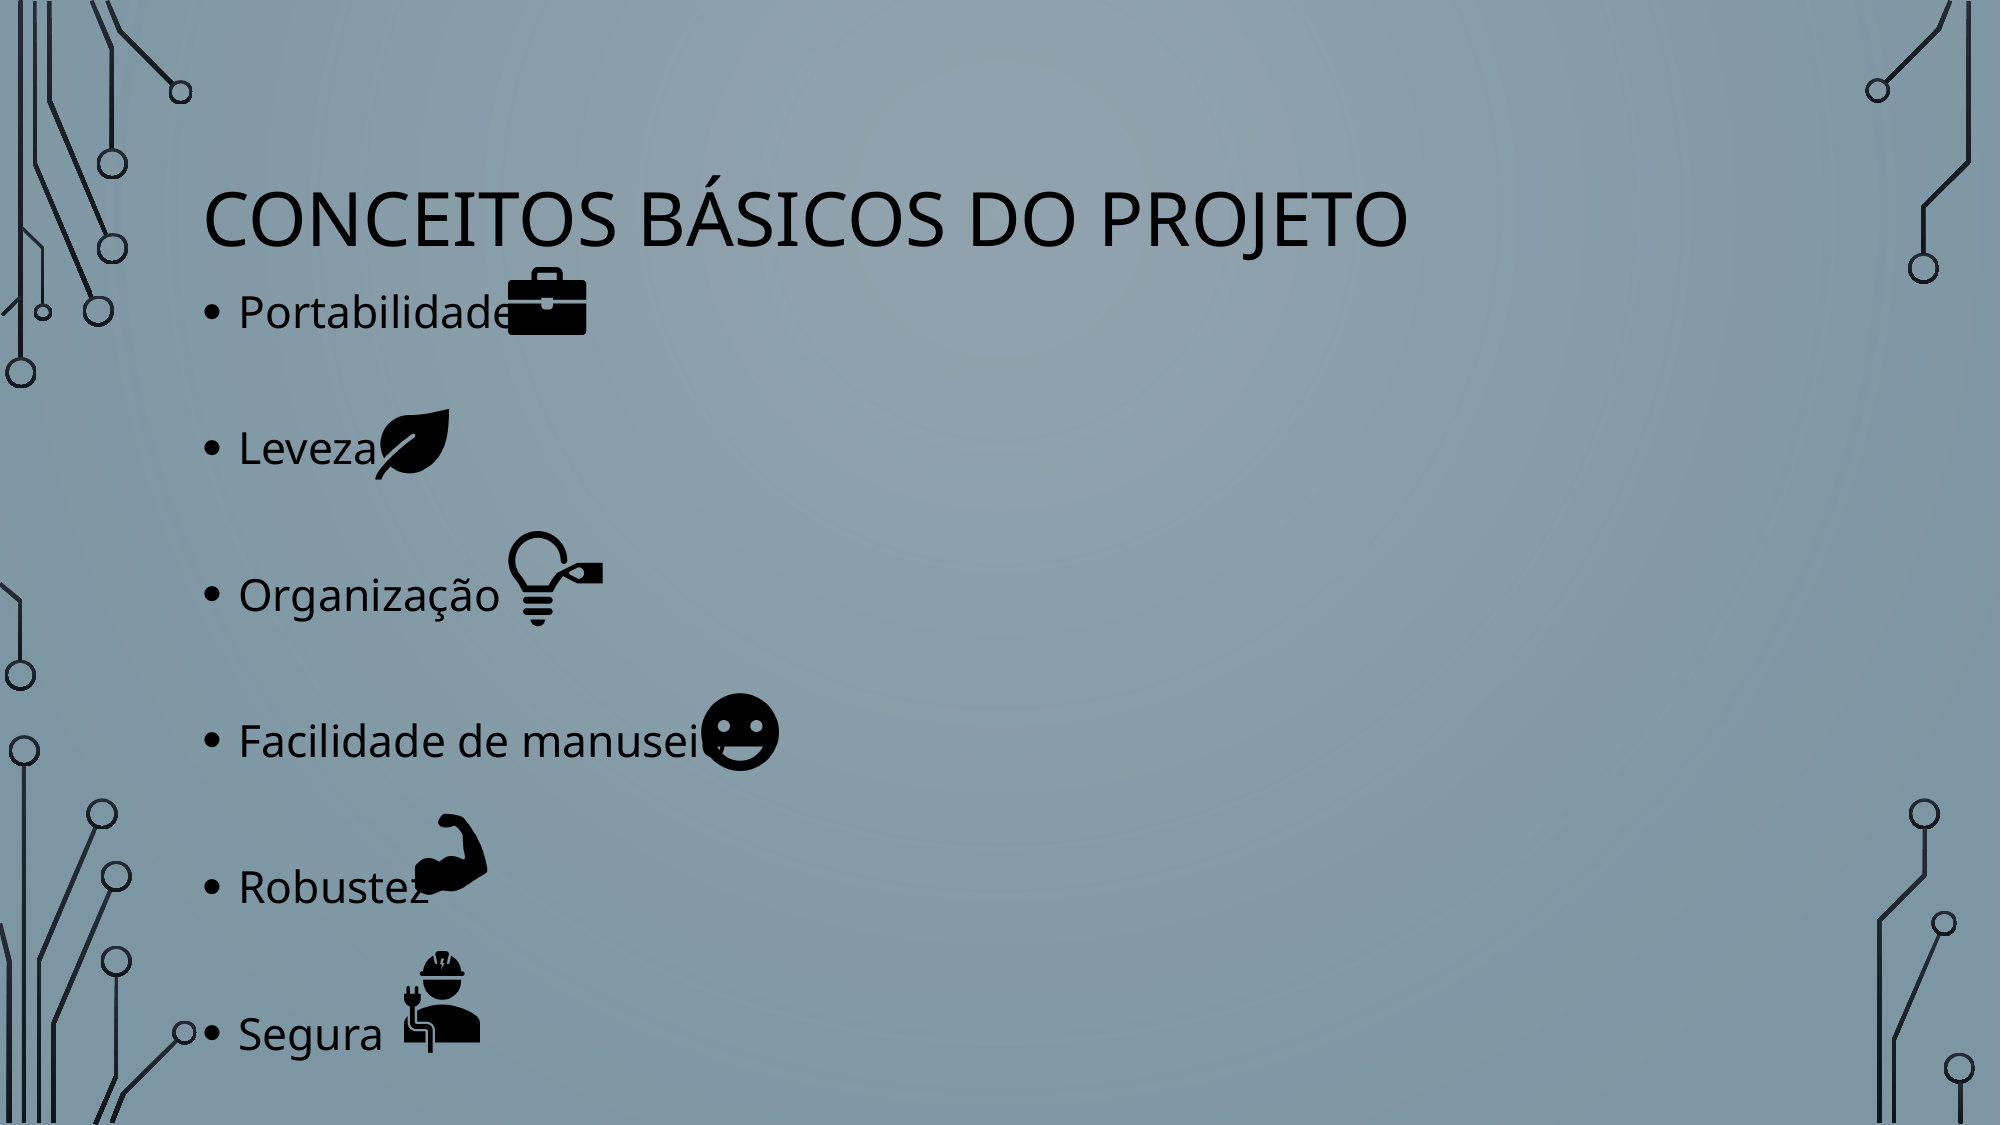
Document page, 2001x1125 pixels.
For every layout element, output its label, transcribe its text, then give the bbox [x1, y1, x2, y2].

title Conceitos básicos do projeto [187, 101, 1813, 266]
picture [498, 256, 592, 350]
picture [384, 945, 499, 1060]
picture [498, 523, 608, 633]
picture [399, 803, 499, 904]
picture [690, 683, 789, 782]
list Portabilidade Leveza Organização Facilidade de manuseio Robustez Segura [187, 266, 1813, 1075]
picture [362, 394, 462, 494]
